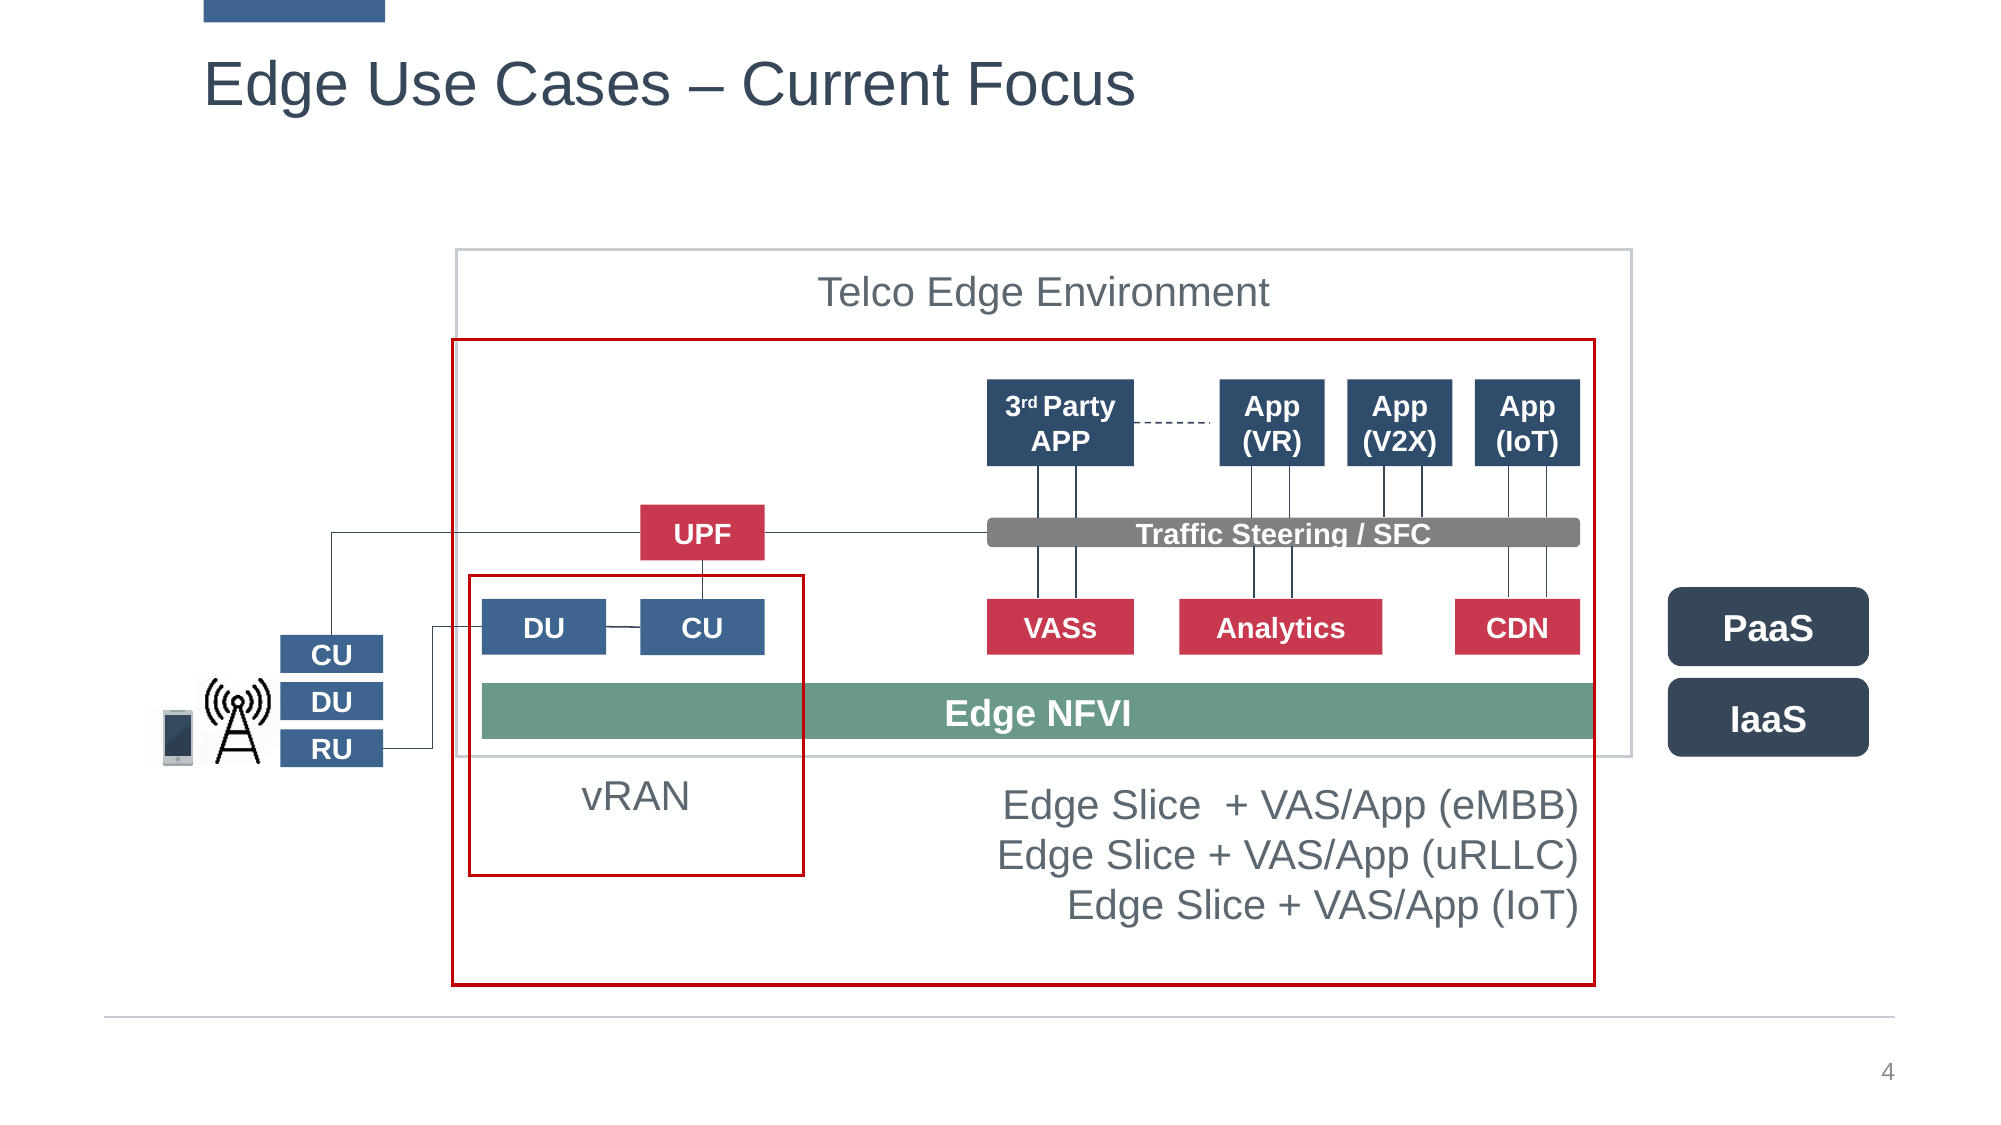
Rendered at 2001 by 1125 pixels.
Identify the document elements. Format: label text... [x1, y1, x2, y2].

picture [147, 678, 281, 768]
text_box RU [280, 729, 384, 768]
text_box Telco Edge Environment [456, 249, 1632, 757]
text_box IaaS [1667, 677, 1869, 757]
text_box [383, 626, 482, 749]
text_box CU [280, 634, 383, 673]
text_box PaaS [1667, 587, 1869, 667]
text_box Edge Slice + VAS/App (eMBB) Edge Slice + VAS/App (uRLLC) Edge Slice + VAS/App (IoT) [452, 339, 1595, 986]
text_box DU [281, 682, 383, 721]
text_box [434, 429, 538, 738]
title Edge Use Cases – Current Focus [203, 48, 1796, 122]
